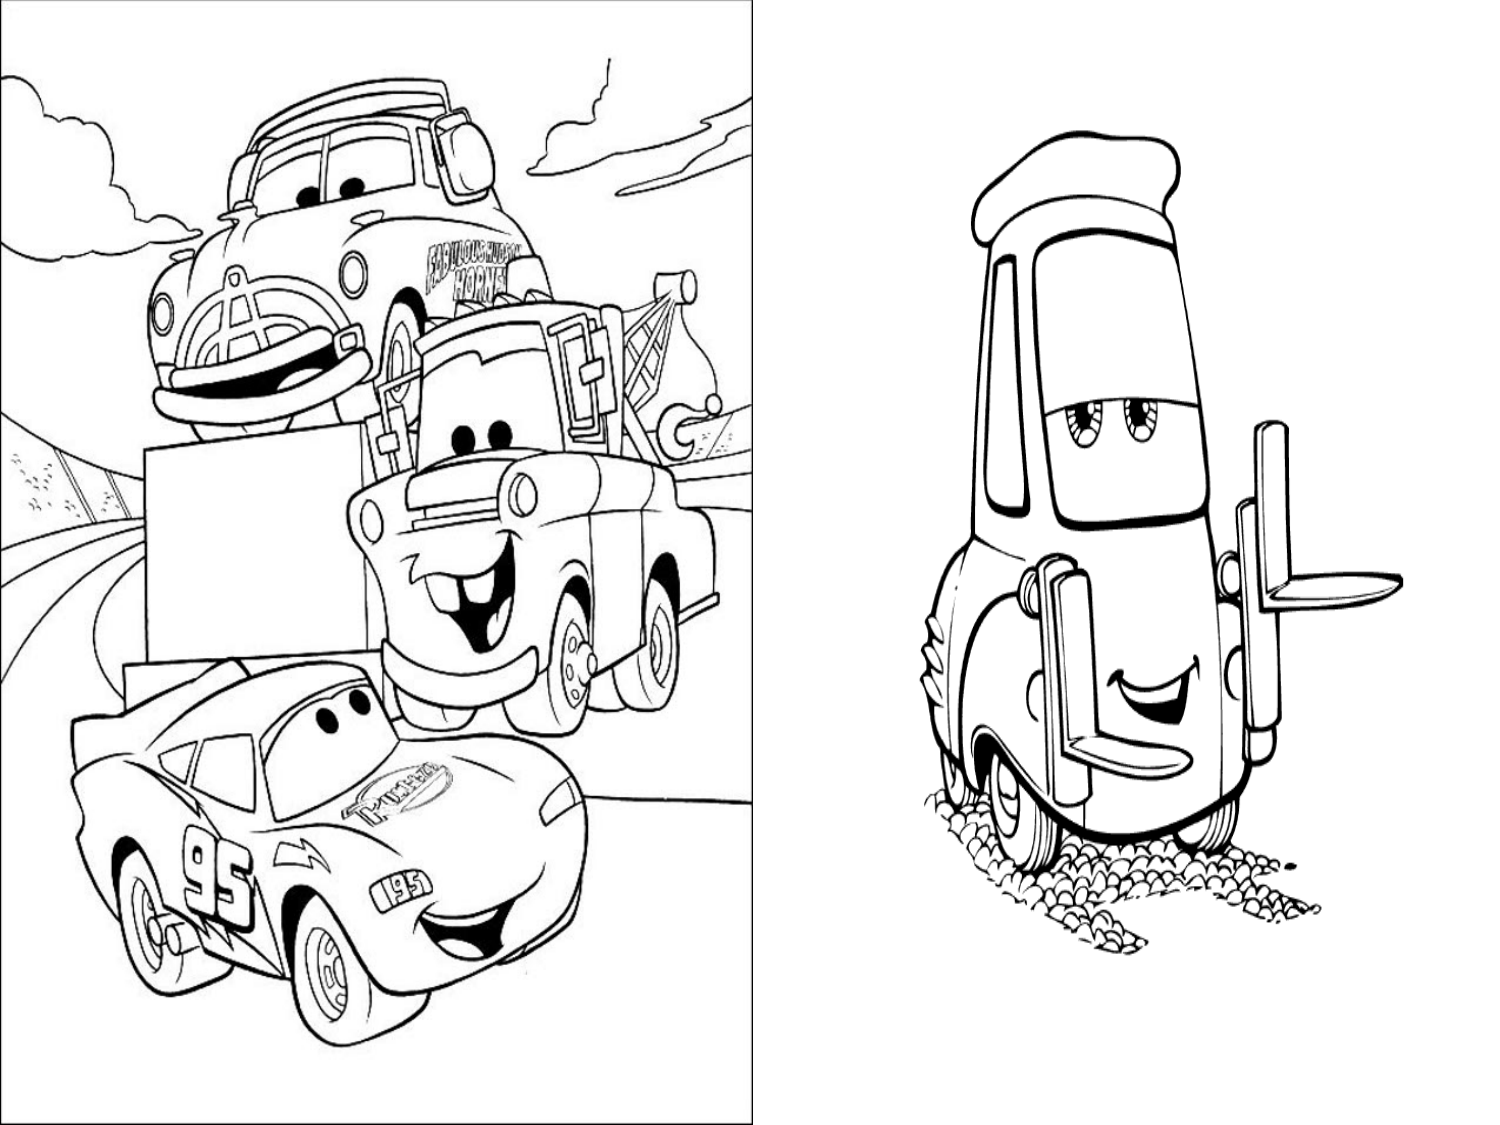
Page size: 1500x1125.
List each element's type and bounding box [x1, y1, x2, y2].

picture [0, 0, 753, 1125]
picture [761, 101, 1500, 968]
